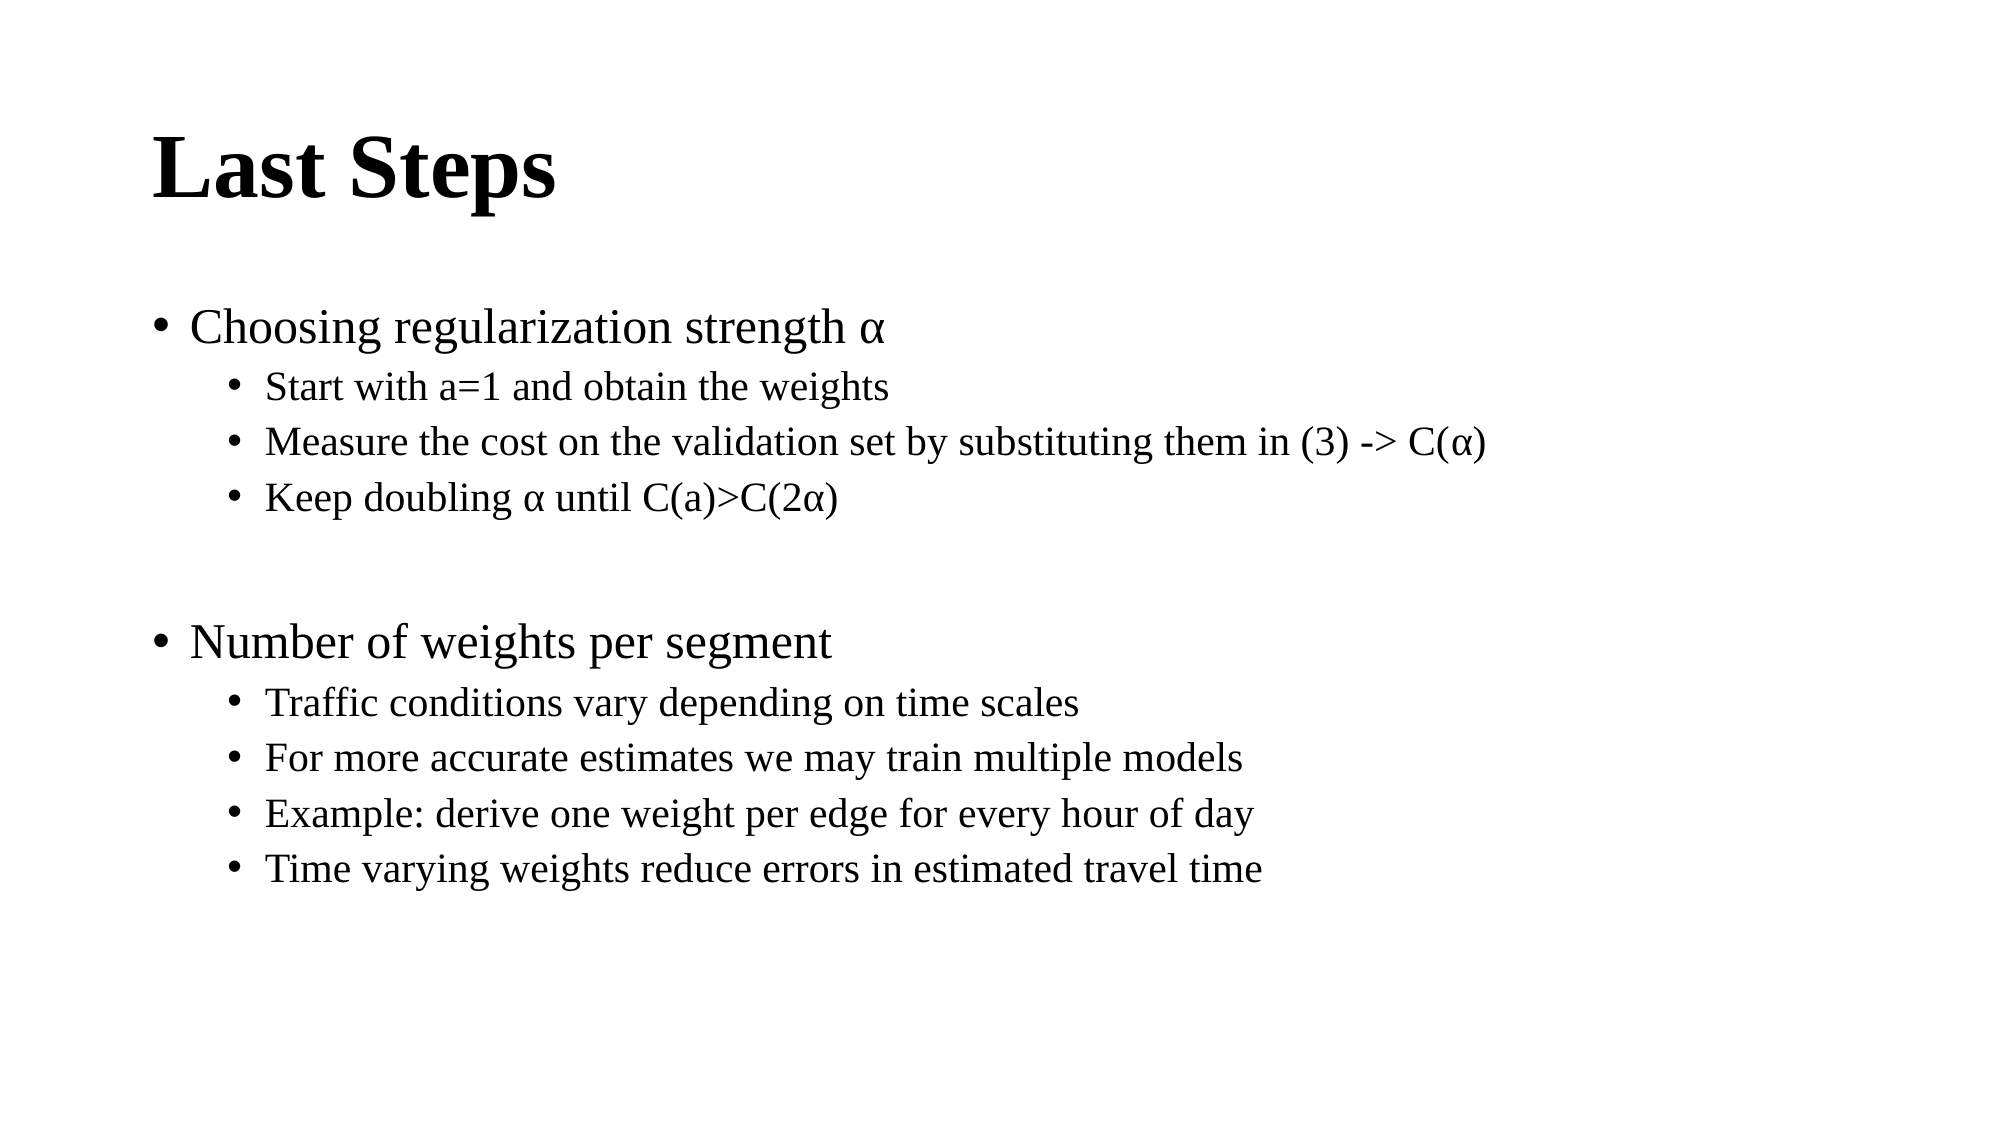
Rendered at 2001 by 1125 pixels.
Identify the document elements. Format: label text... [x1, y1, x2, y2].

list Choosing regularization strength α Start with a=1 and obtain the weights Measure the cost on the validation set by substituting them in (3) -> C(α) Keep doubling α until C(a)>C(2α) Number of weights per segment Traffic conditions vary depending on time scales For more accurate estimates we may train multiple models Example: derive one weight per edge for every hour of day Time varying weights reduce errors in estimated travel time [137, 292, 1863, 1007]
title Last Steps [137, 58, 1863, 277]
